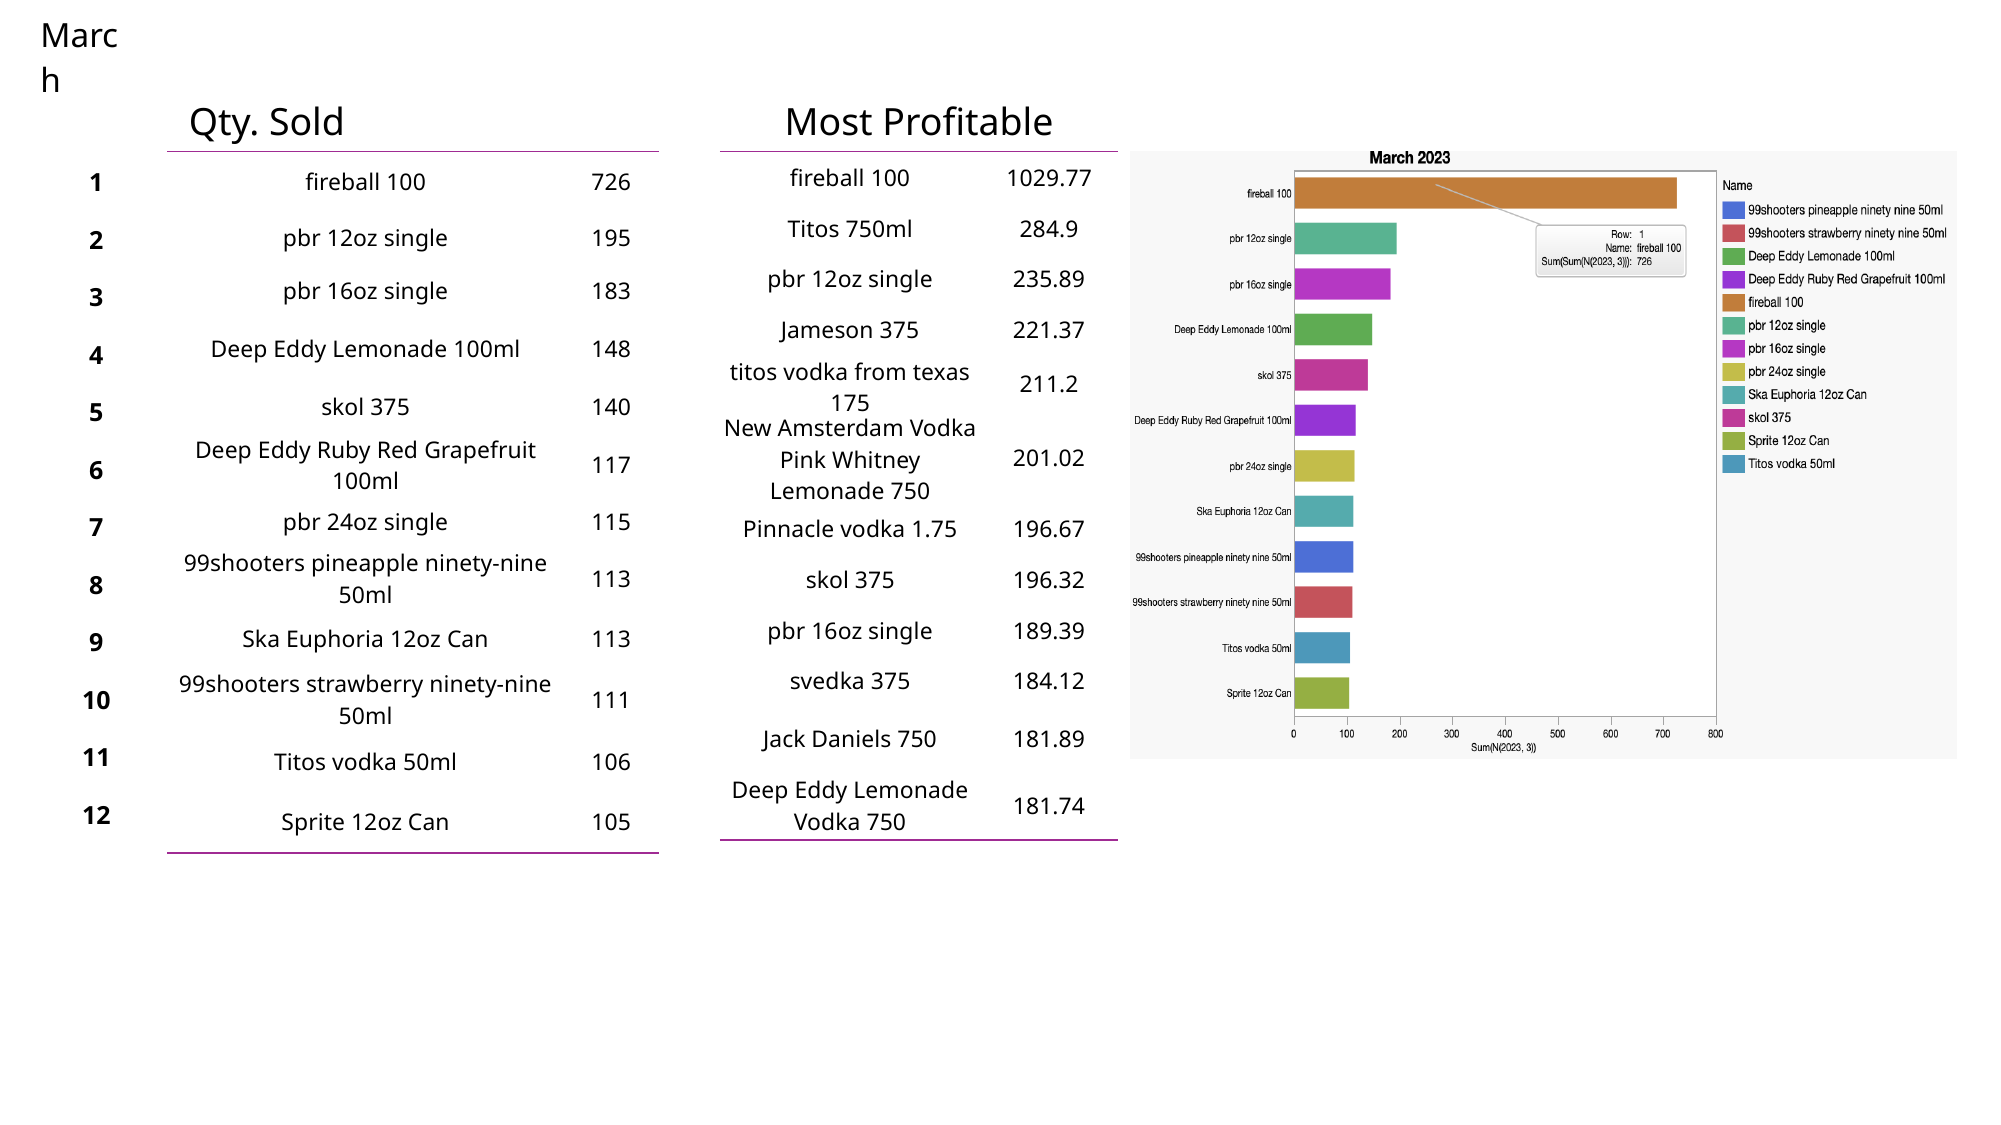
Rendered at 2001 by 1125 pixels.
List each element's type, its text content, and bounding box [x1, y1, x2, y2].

table_header fireball 100 [167, 152, 564, 211]
table_cell 181.74 [981, 770, 1118, 839]
table_cell 284.9 [981, 202, 1118, 253]
table_cell titos vodka from texas 175 [720, 354, 981, 411]
table_cell 211.2 [981, 354, 1118, 411]
table_cell 113 [564, 546, 659, 610]
table_cell 201.02 [981, 411, 1118, 503]
table_header 726 [564, 152, 659, 211]
table_cell 184.12 [981, 655, 1118, 706]
table_cell 5 [26, 382, 167, 440]
table_cell 2 [26, 210, 167, 267]
table_cell 117 [564, 432, 659, 496]
picture [1129, 150, 1957, 760]
table_header 1029.77 [981, 152, 1118, 202]
table_cell 9 [26, 613, 167, 670]
table_cell 6 [26, 440, 167, 497]
table_cell 183 [564, 262, 659, 318]
table_cell 111 [564, 666, 659, 732]
table_cell 8 [26, 555, 167, 613]
table_cell Titos 750ml [720, 202, 981, 253]
table_header 1 [26, 152, 167, 210]
table_cell skol 375 [720, 553, 981, 604]
text_box March [25, 7, 148, 107]
table_cell 195 [564, 211, 659, 262]
table_cell 196.67 [981, 503, 1118, 553]
table_cell Pinnacle vodka 1.75 [720, 503, 981, 553]
table_cell 221.37 [981, 304, 1118, 354]
table_cell Deep Eddy Ruby Red Grapefruit 100ml [167, 432, 564, 496]
table_cell Sprite 12oz Can [167, 789, 564, 852]
table_cell 181.89 [981, 706, 1118, 770]
table_cell 106 [564, 732, 659, 789]
table_cell 99shooters strawberry ninety-nine 50ml [167, 666, 564, 732]
table_cell 10 [26, 670, 167, 728]
table_header fireball 100 [720, 152, 981, 202]
table_cell 148 [564, 318, 659, 379]
table_cell 196.32 [981, 553, 1118, 604]
table_cell skol 375 [167, 379, 564, 432]
table_cell 105 [564, 789, 659, 852]
table_cell Deep Eddy Lemonade Vodka 750 [720, 770, 981, 839]
table_cell 7 [26, 497, 167, 555]
table_cell 140 [564, 379, 659, 432]
table_cell pbr 12oz single [167, 211, 564, 262]
table_cell 4 [26, 325, 167, 382]
table_cell 235.89 [981, 253, 1118, 304]
table_cell pbr 12oz single [720, 253, 981, 304]
text_box Qty. Sold [174, 90, 383, 151]
table_cell 3 [26, 267, 167, 325]
table_cell pbr 16oz single [720, 604, 981, 655]
table_cell Deep Eddy Lemonade 100ml [167, 318, 564, 379]
table_cell 115 [564, 496, 659, 546]
table_cell Jameson 375 [720, 304, 981, 354]
table_cell Jack Daniels 750 [720, 706, 981, 770]
table_cell pbr 16oz single [167, 262, 564, 318]
table_cell Titos vodka 50ml [167, 732, 564, 789]
text_box Most Profitable [769, 90, 1090, 151]
table_cell pbr 24oz single [167, 496, 564, 546]
table_cell 12 [26, 785, 167, 843]
table_cell Ska Euphoria 12oz Can [167, 610, 564, 666]
table_cell New Amsterdam Vodka Pink Whitney Lemonade 750 [720, 411, 981, 503]
table_cell 113 [564, 610, 659, 666]
table_cell 99shooters pineapple ninety-nine 50ml [167, 546, 564, 610]
table_cell svedka 375 [720, 655, 981, 706]
table_cell 11 [26, 728, 167, 785]
table_cell 189.39 [981, 604, 1118, 655]
